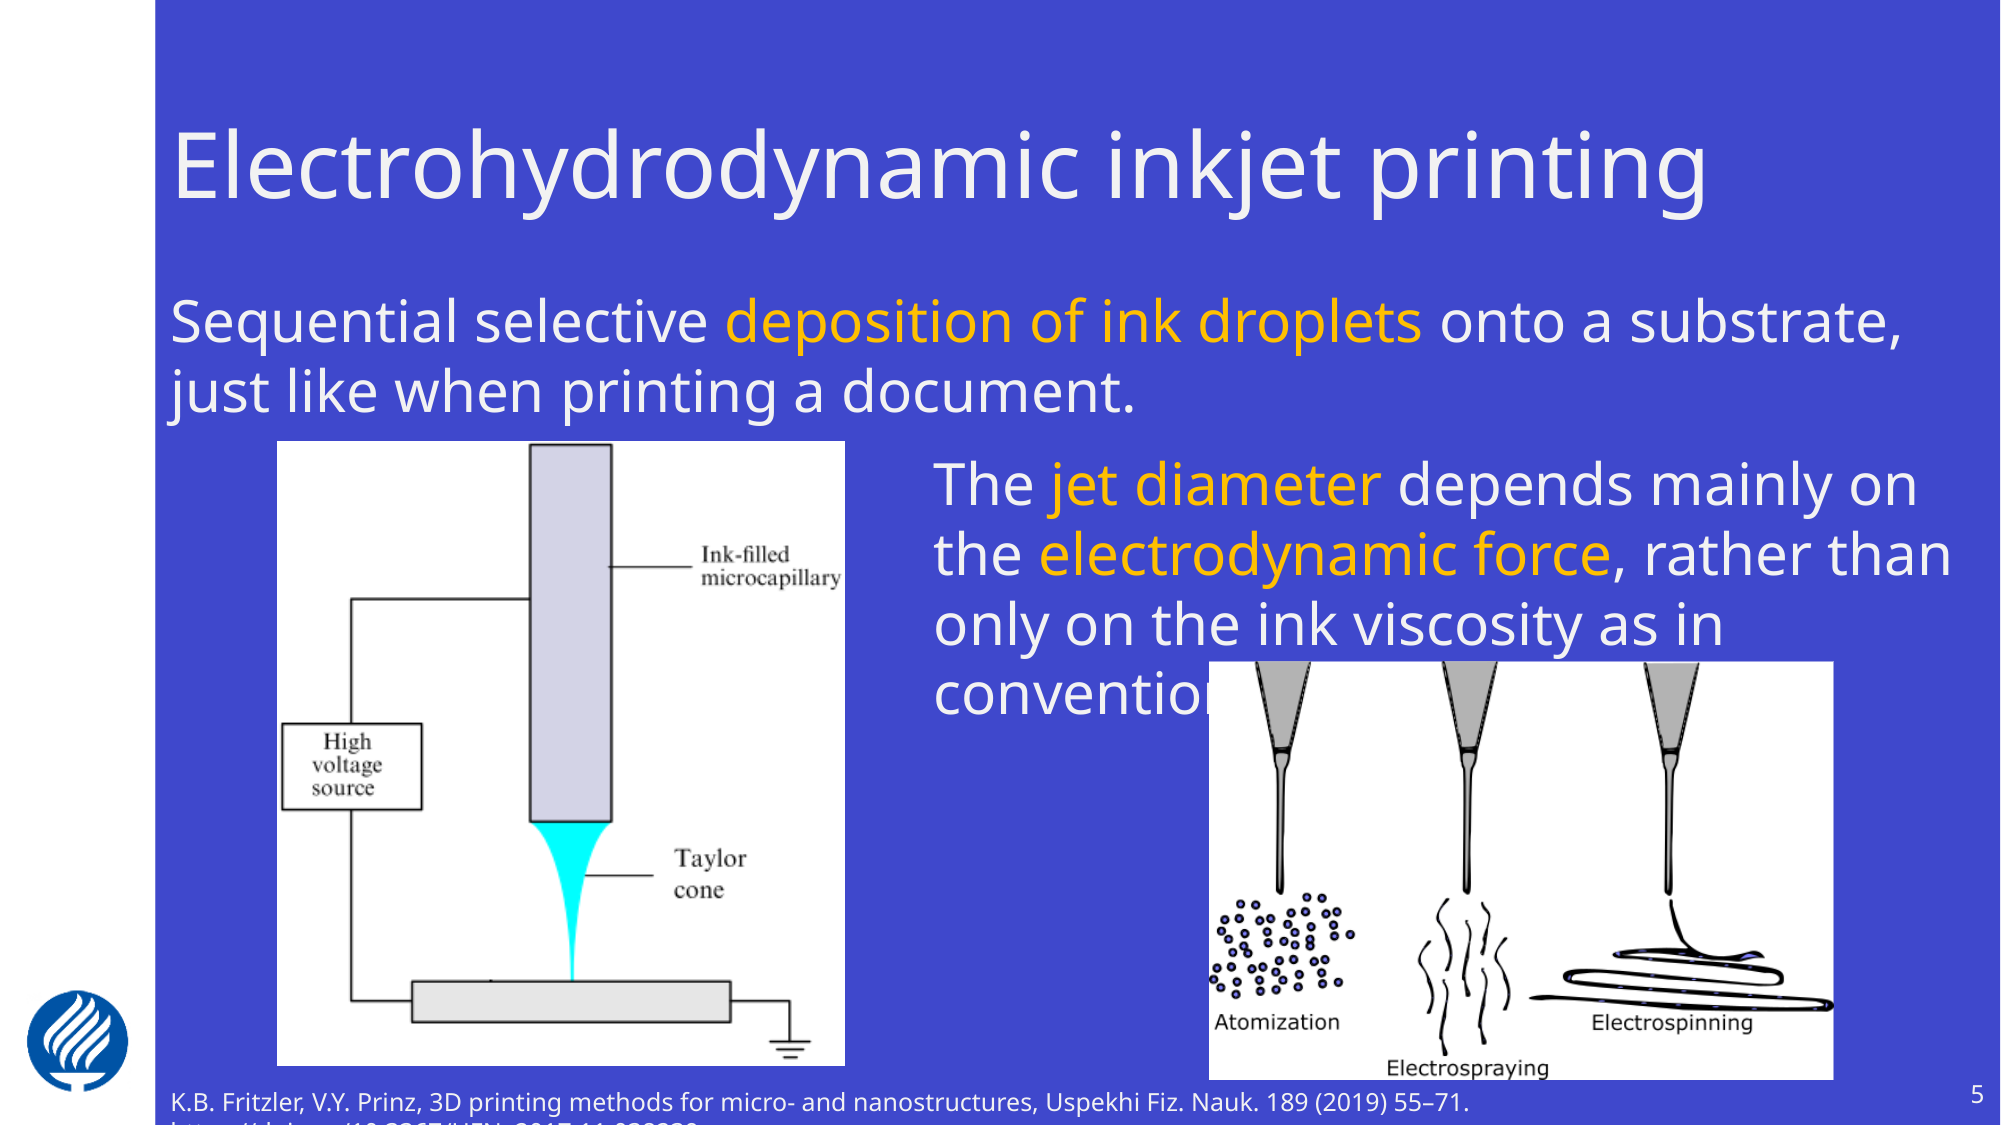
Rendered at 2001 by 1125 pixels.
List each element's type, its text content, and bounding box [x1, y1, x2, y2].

text_box Sequential selective deposition of ink droplets onto a substrate, just like when printing a document. [155, 277, 2000, 432]
text_box The jet diameter depends mainly on the electrodynamic force, rather than only on the ink viscosity as in conventional inkjet printing [919, 439, 2000, 735]
title Electrohydrodynamic inkjet printing [155, 59, 2000, 277]
picture [0, 0, 2001, 1125]
text_box K.B. Fritzler, V.Y. Prinz, 3D printing methods for micro- and nanostructures, Uspekhi Fiz. Nauk. 189 (2019) 55–71. https://doi.org/10.3367/UFNr.2017.11.038239. [155, 1079, 1919, 1125]
slide_number 5 [1914, 1065, 2000, 1125]
